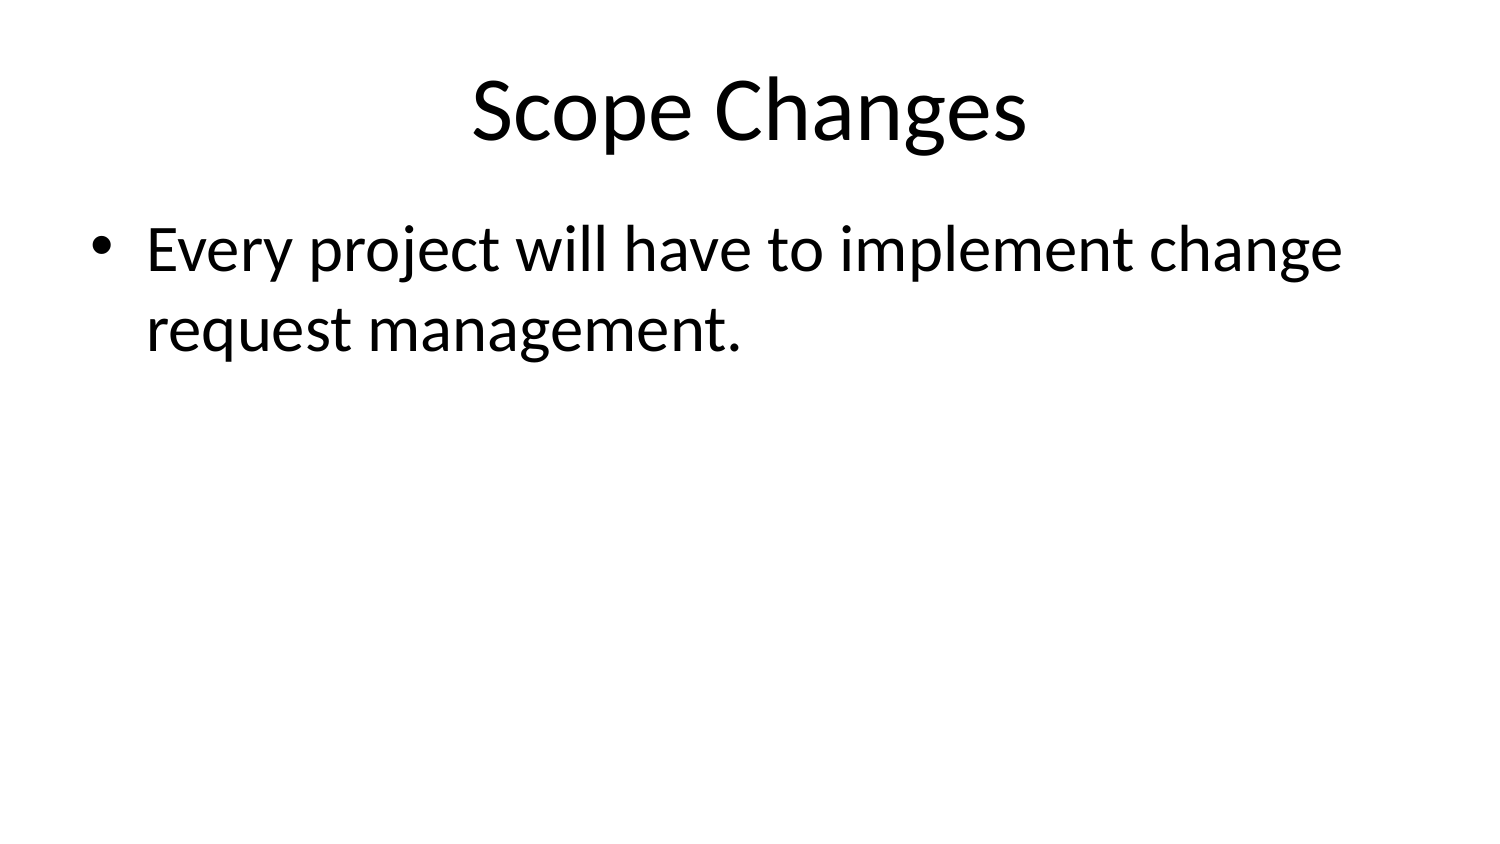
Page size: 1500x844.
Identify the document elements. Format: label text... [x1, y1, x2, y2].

list Every project will have to implement change request management. [75, 196, 1425, 754]
title Scope Changes [75, 33, 1425, 175]
